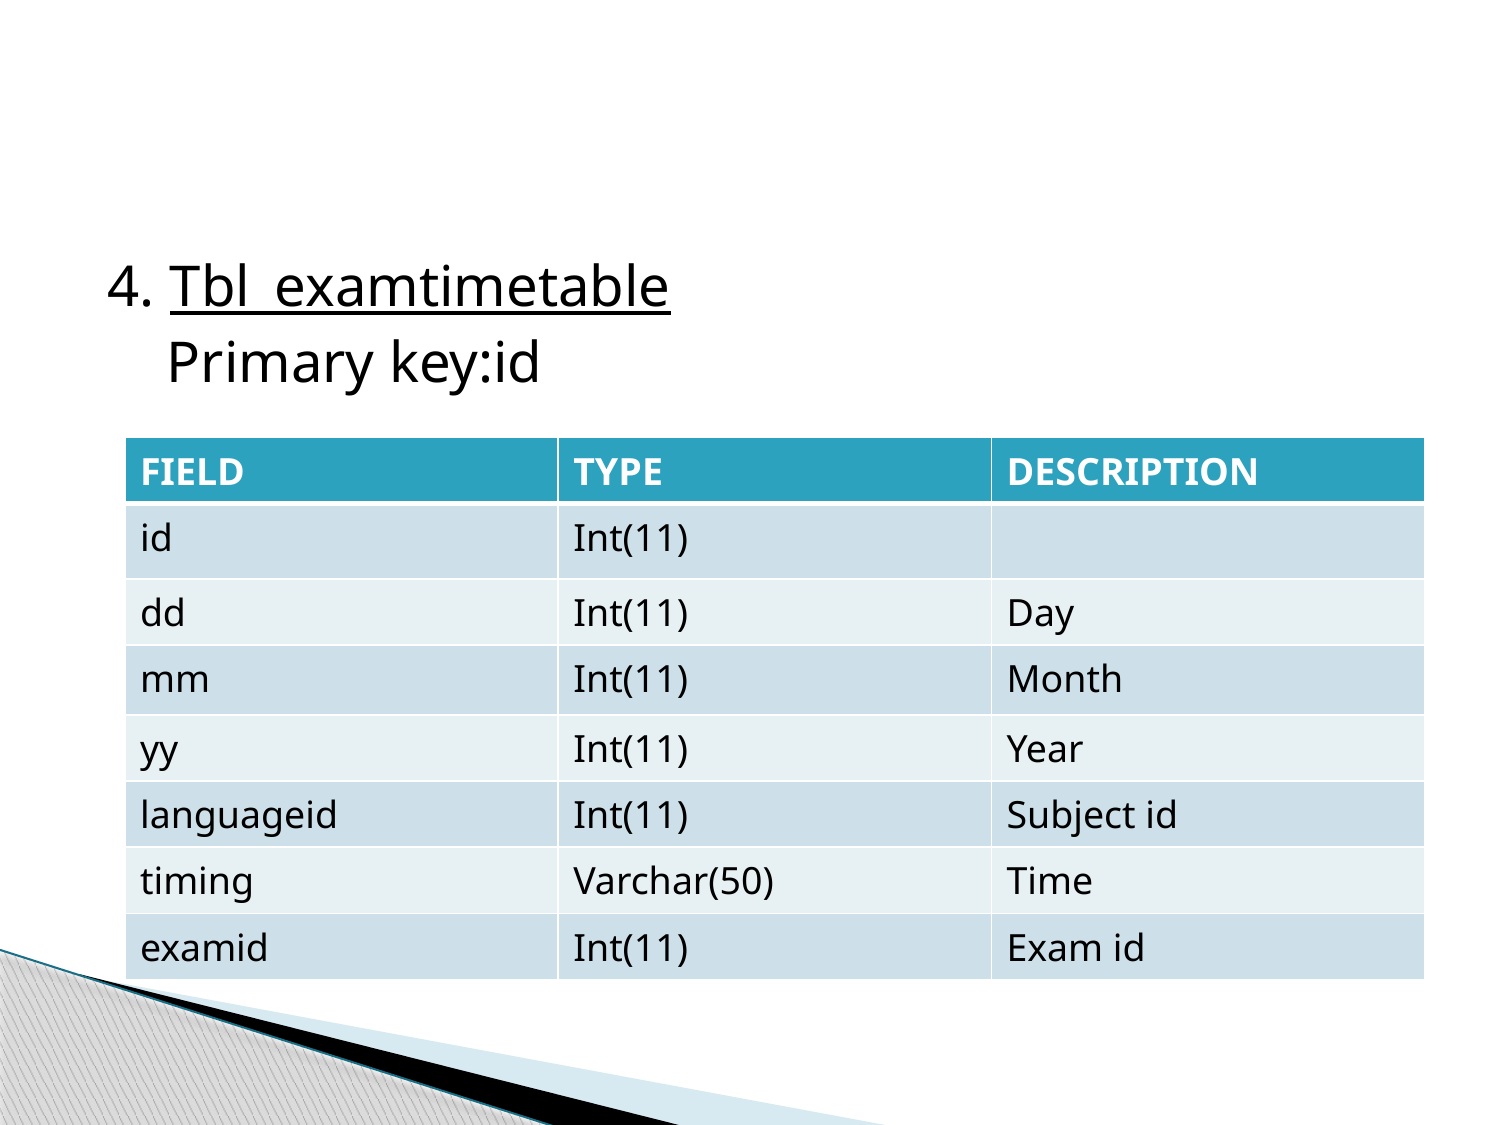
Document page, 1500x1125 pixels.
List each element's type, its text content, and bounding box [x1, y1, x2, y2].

table_cell Subject id [992, 782, 1424, 846]
table_cell Int(11) [559, 782, 991, 846]
table_header TYPE [559, 438, 991, 501]
table_cell Day [992, 580, 1424, 644]
table_cell Int(11) [559, 914, 991, 979]
table_cell Int(11) [559, 506, 991, 578]
table_cell examid [126, 914, 557, 979]
table_cell dd [126, 580, 557, 644]
list 4. Tbl_examtimetable Primary key:id [75, 243, 1425, 986]
table_cell Year [992, 716, 1424, 780]
table_cell Exam id [992, 914, 1424, 979]
table_cell id [126, 506, 557, 578]
table_cell timing [126, 848, 557, 913]
table_header FIELD [126, 438, 557, 501]
table_cell Varchar(50) [559, 848, 991, 913]
table_cell languageid [126, 782, 557, 846]
table_cell Time [992, 848, 1424, 913]
table_cell yy [126, 716, 557, 780]
table_cell mm [126, 646, 557, 714]
table_cell [992, 506, 1424, 578]
table_cell Int(11) [559, 646, 991, 714]
table_cell Int(11) [559, 716, 991, 780]
table_cell Month [992, 646, 1424, 714]
table_cell Int(11) [559, 580, 991, 644]
table_header DESCRIPTION [992, 438, 1424, 501]
